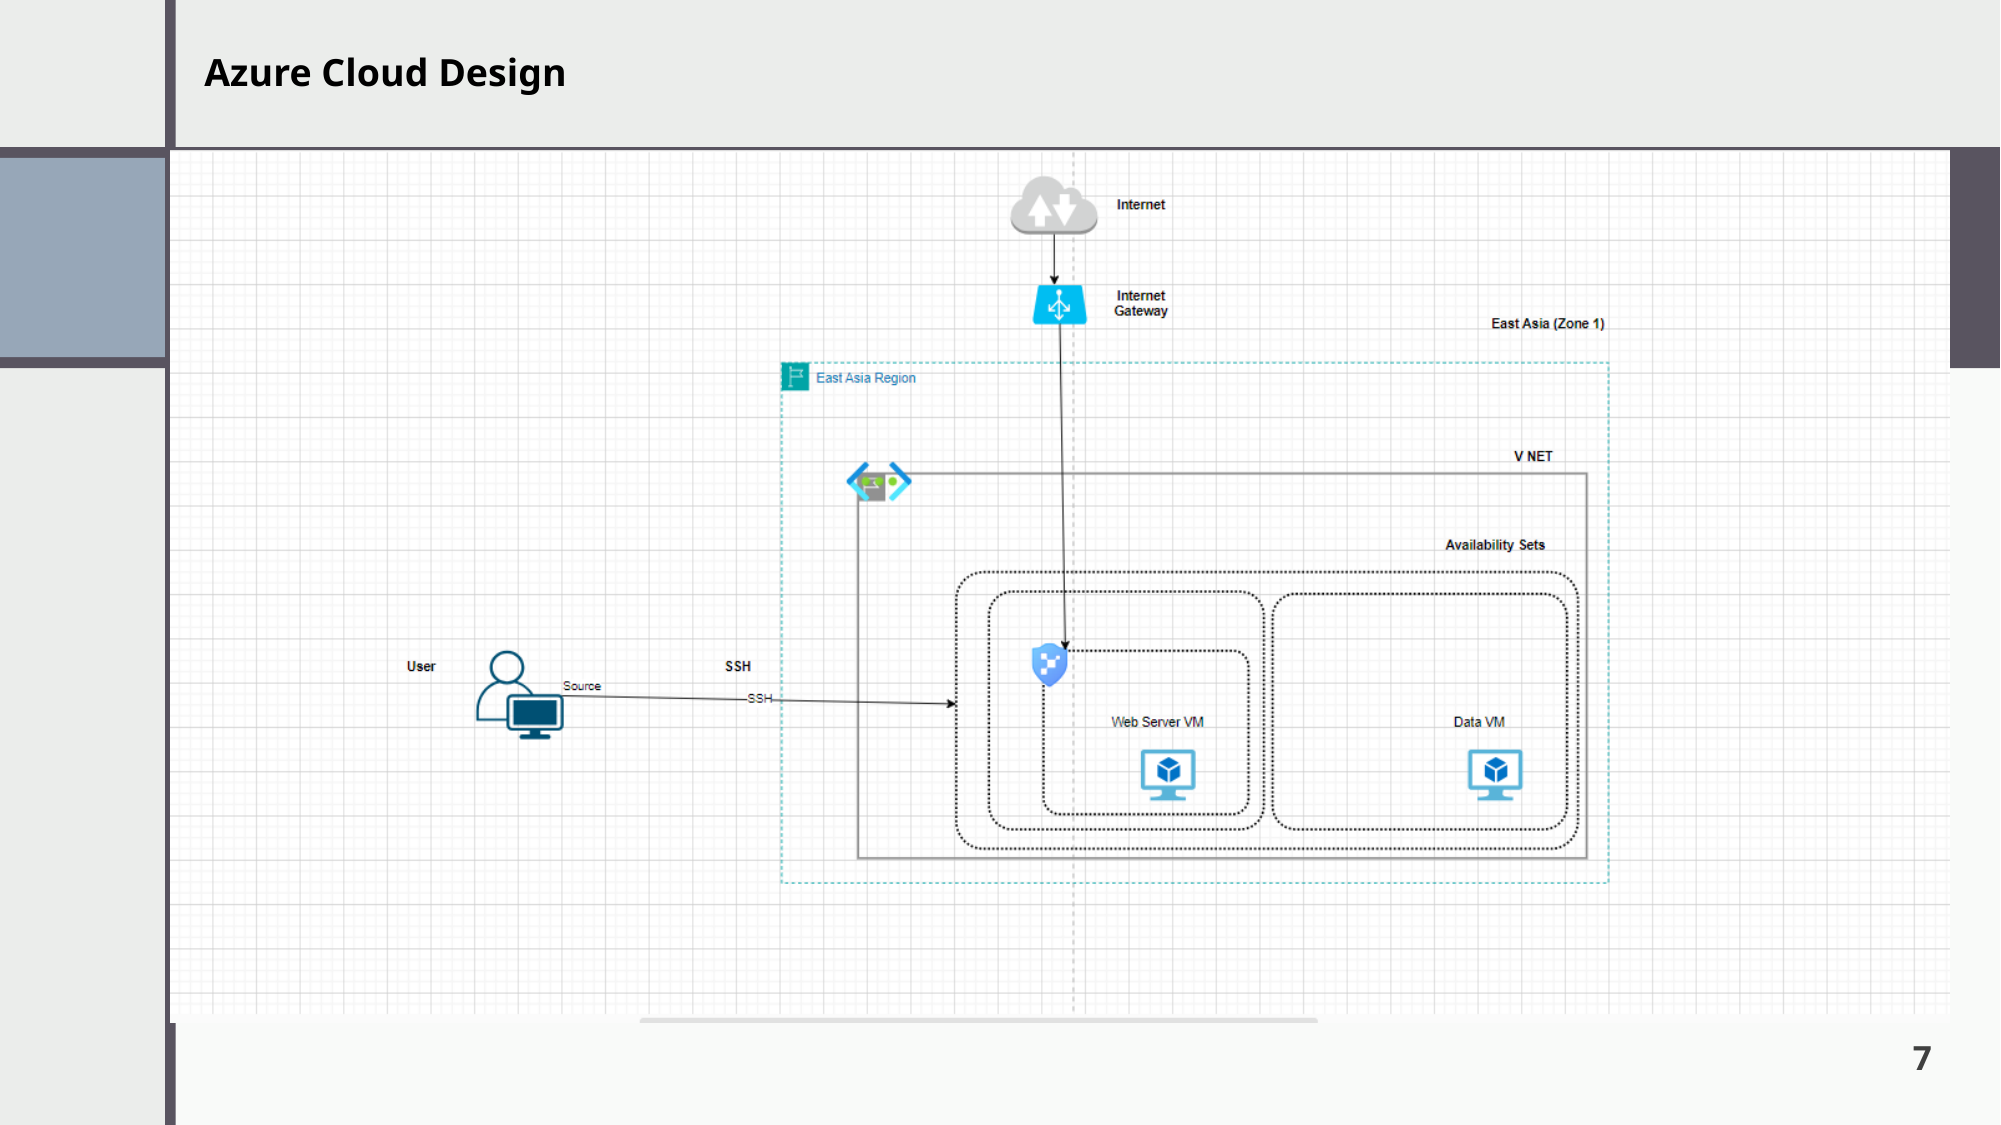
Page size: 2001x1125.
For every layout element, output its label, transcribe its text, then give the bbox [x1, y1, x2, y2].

text_box Azure Cloud Design [189, 41, 883, 102]
slide_number 7 [1789, 1023, 1950, 1098]
picture [169, 150, 1951, 1023]
